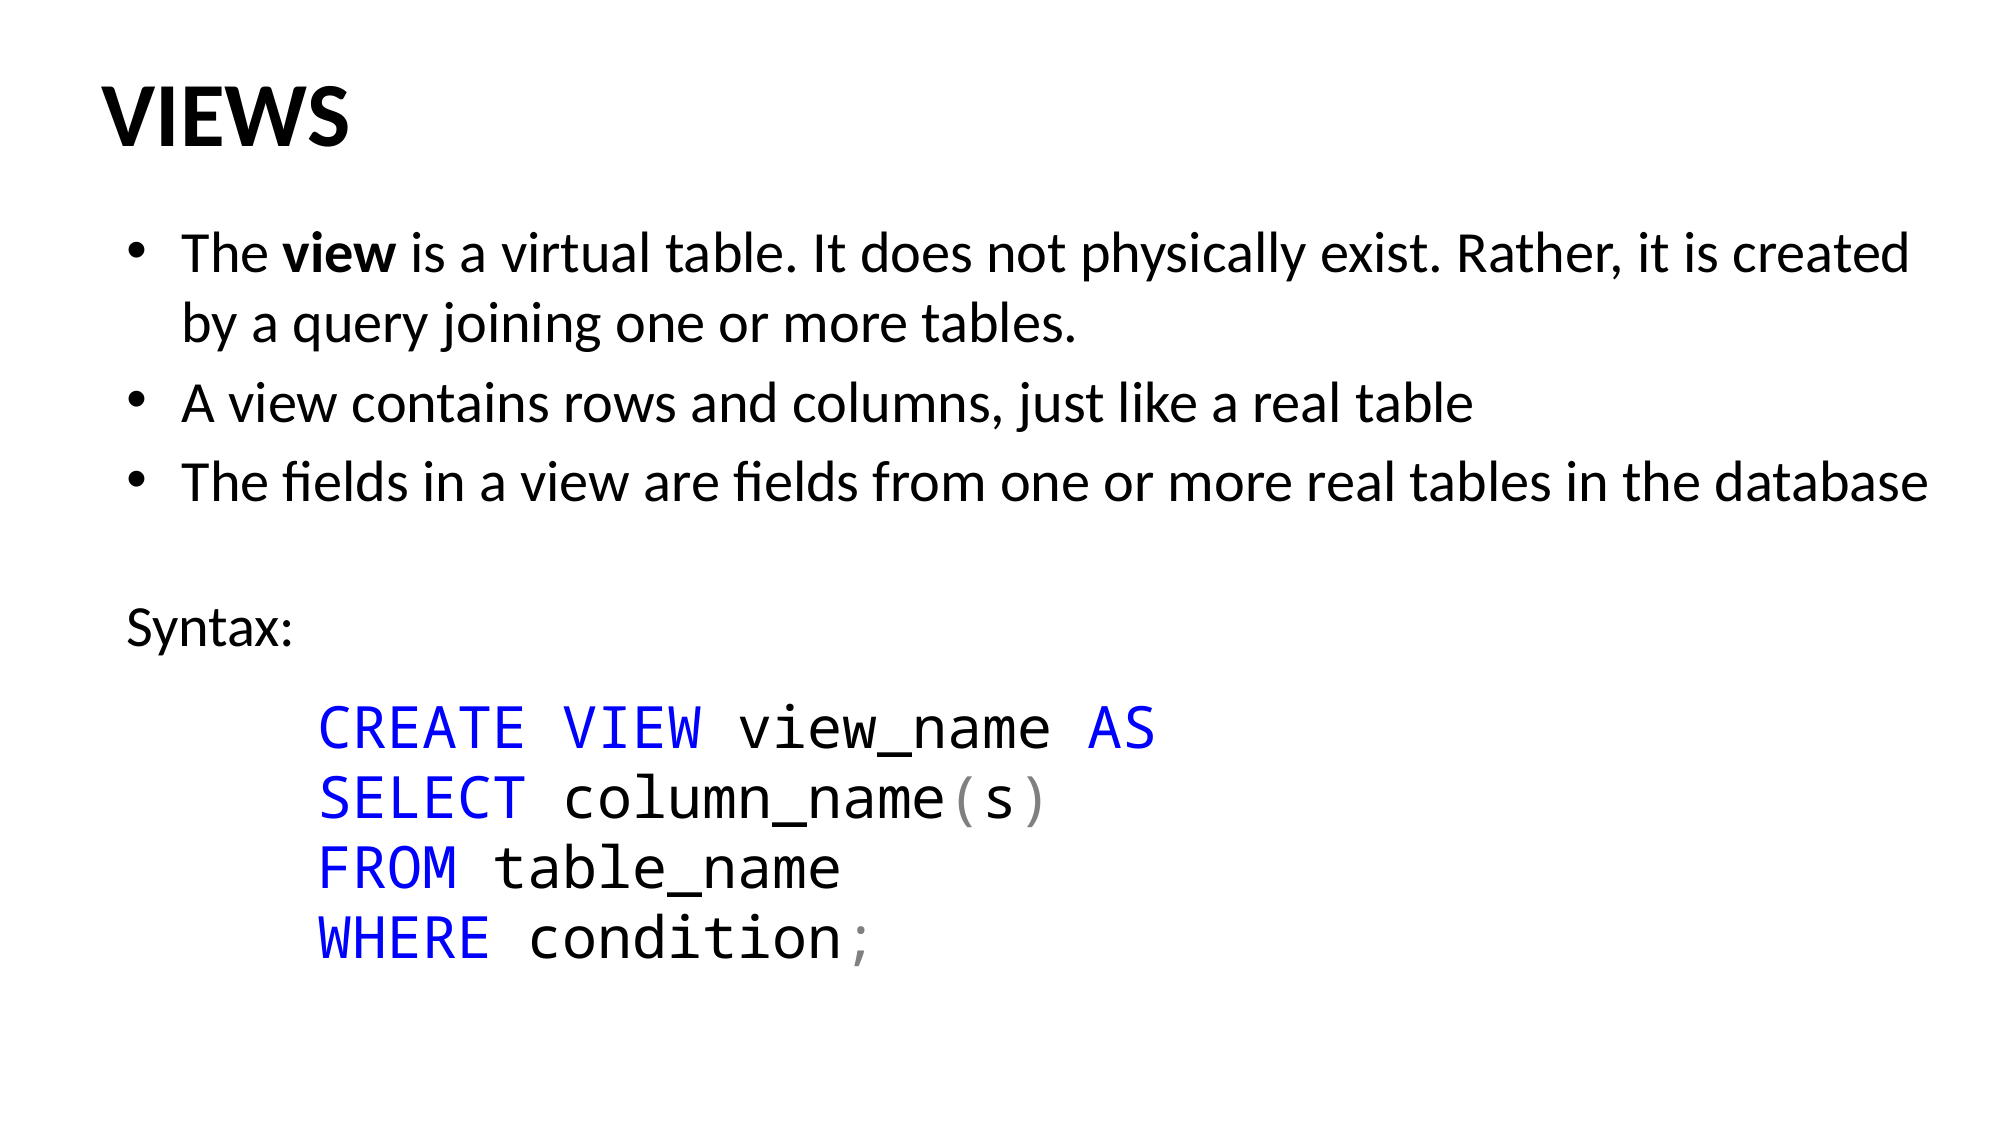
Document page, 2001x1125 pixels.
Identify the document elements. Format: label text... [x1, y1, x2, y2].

text_box CREATE VIEW view_name AS SELECT column_name(s) FROM table_name WHERE condition; [302, 682, 1303, 978]
text_box The view is a virtual table. It does not physically exist. Rather, it is created by a query joining one or more tables. A view contains rows and columns, just like a real table The fields in a view are fields from one or more real tables in the database Syntax: [111, 207, 1982, 694]
text_box VIEWS [86, 42, 1437, 178]
